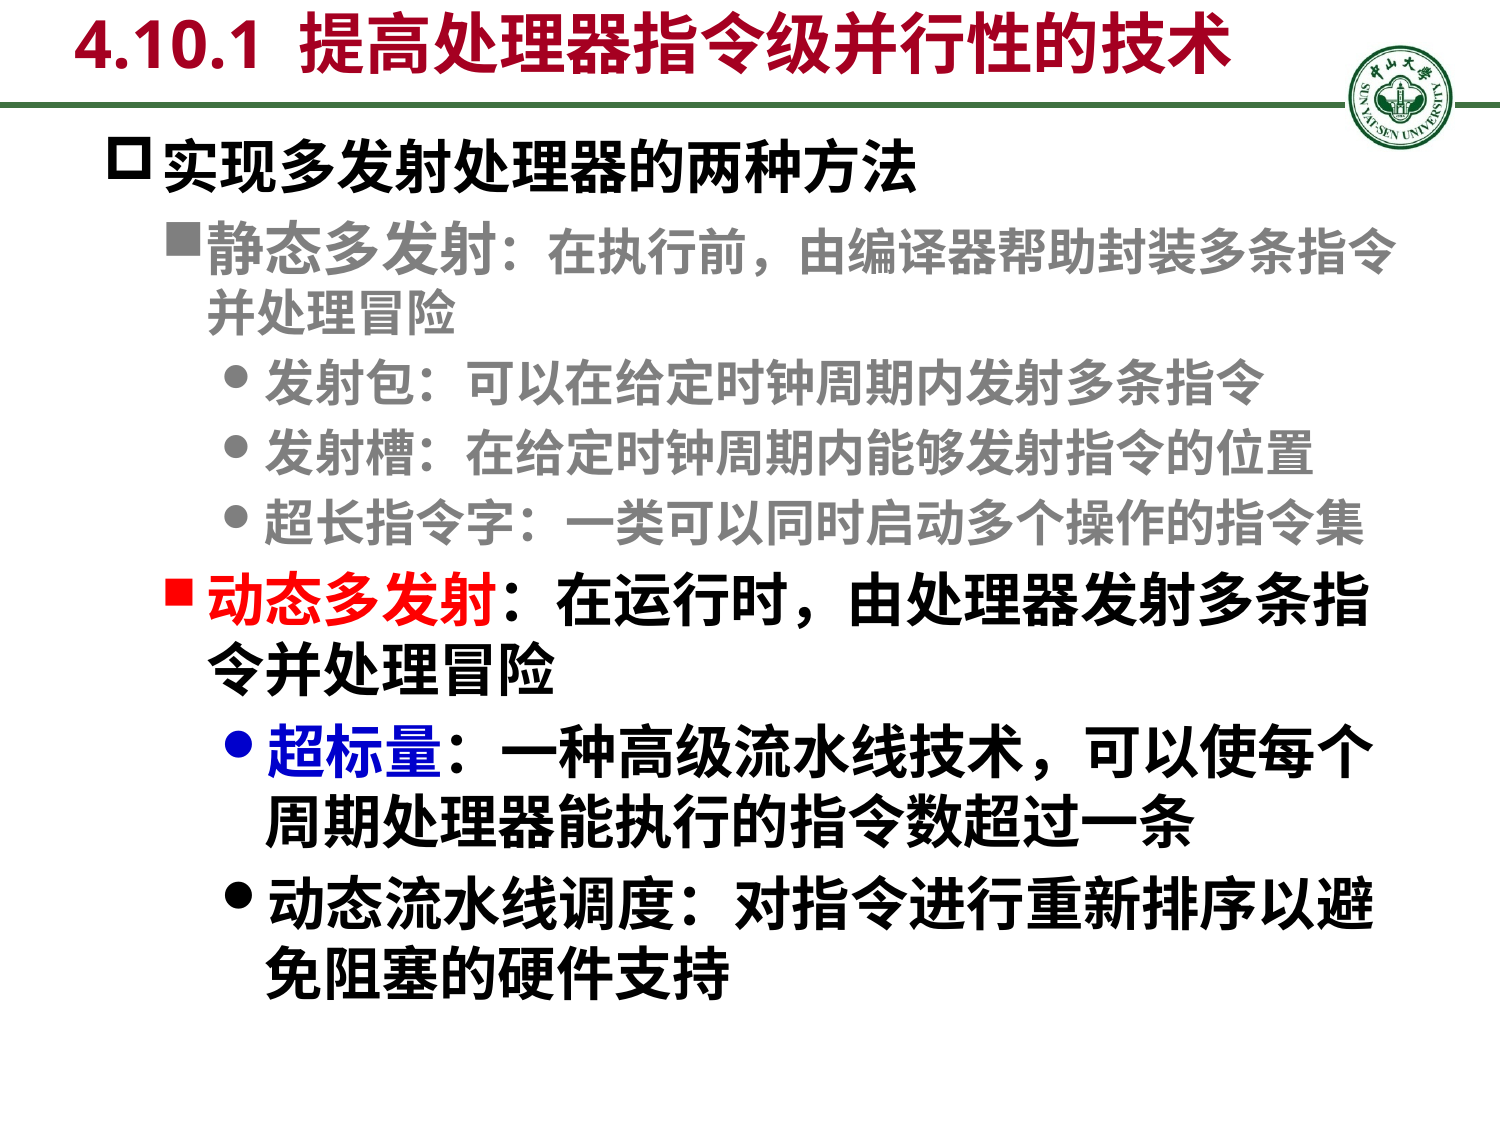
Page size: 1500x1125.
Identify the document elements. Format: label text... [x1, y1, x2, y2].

text_box 实现多发射处理器的两种方法 静态多发射：在执行前，由编译器帮助封装多条指令并处理冒险 发射包：可以在给定时钟周期内发射多条指令 发射槽：在给定时钟周期内能够发射指令的位置 超长指令字：一类可以同时启动多个操作的指令集 动态多发射：在运行时，由处理器发射多条指令并处理冒险 超标量：一种高级流水线技术，可以使每个周期处理器能执行的指令数超过一条 动态流水线调度：对指令进行重新排序以避免阻塞的硬件支持 [88, 122, 1436, 1015]
text_box 4.10.1 提高处理器指令级并行性的技术 [60, 0, 1464, 90]
picture [1345, 90, 1455, 152]
